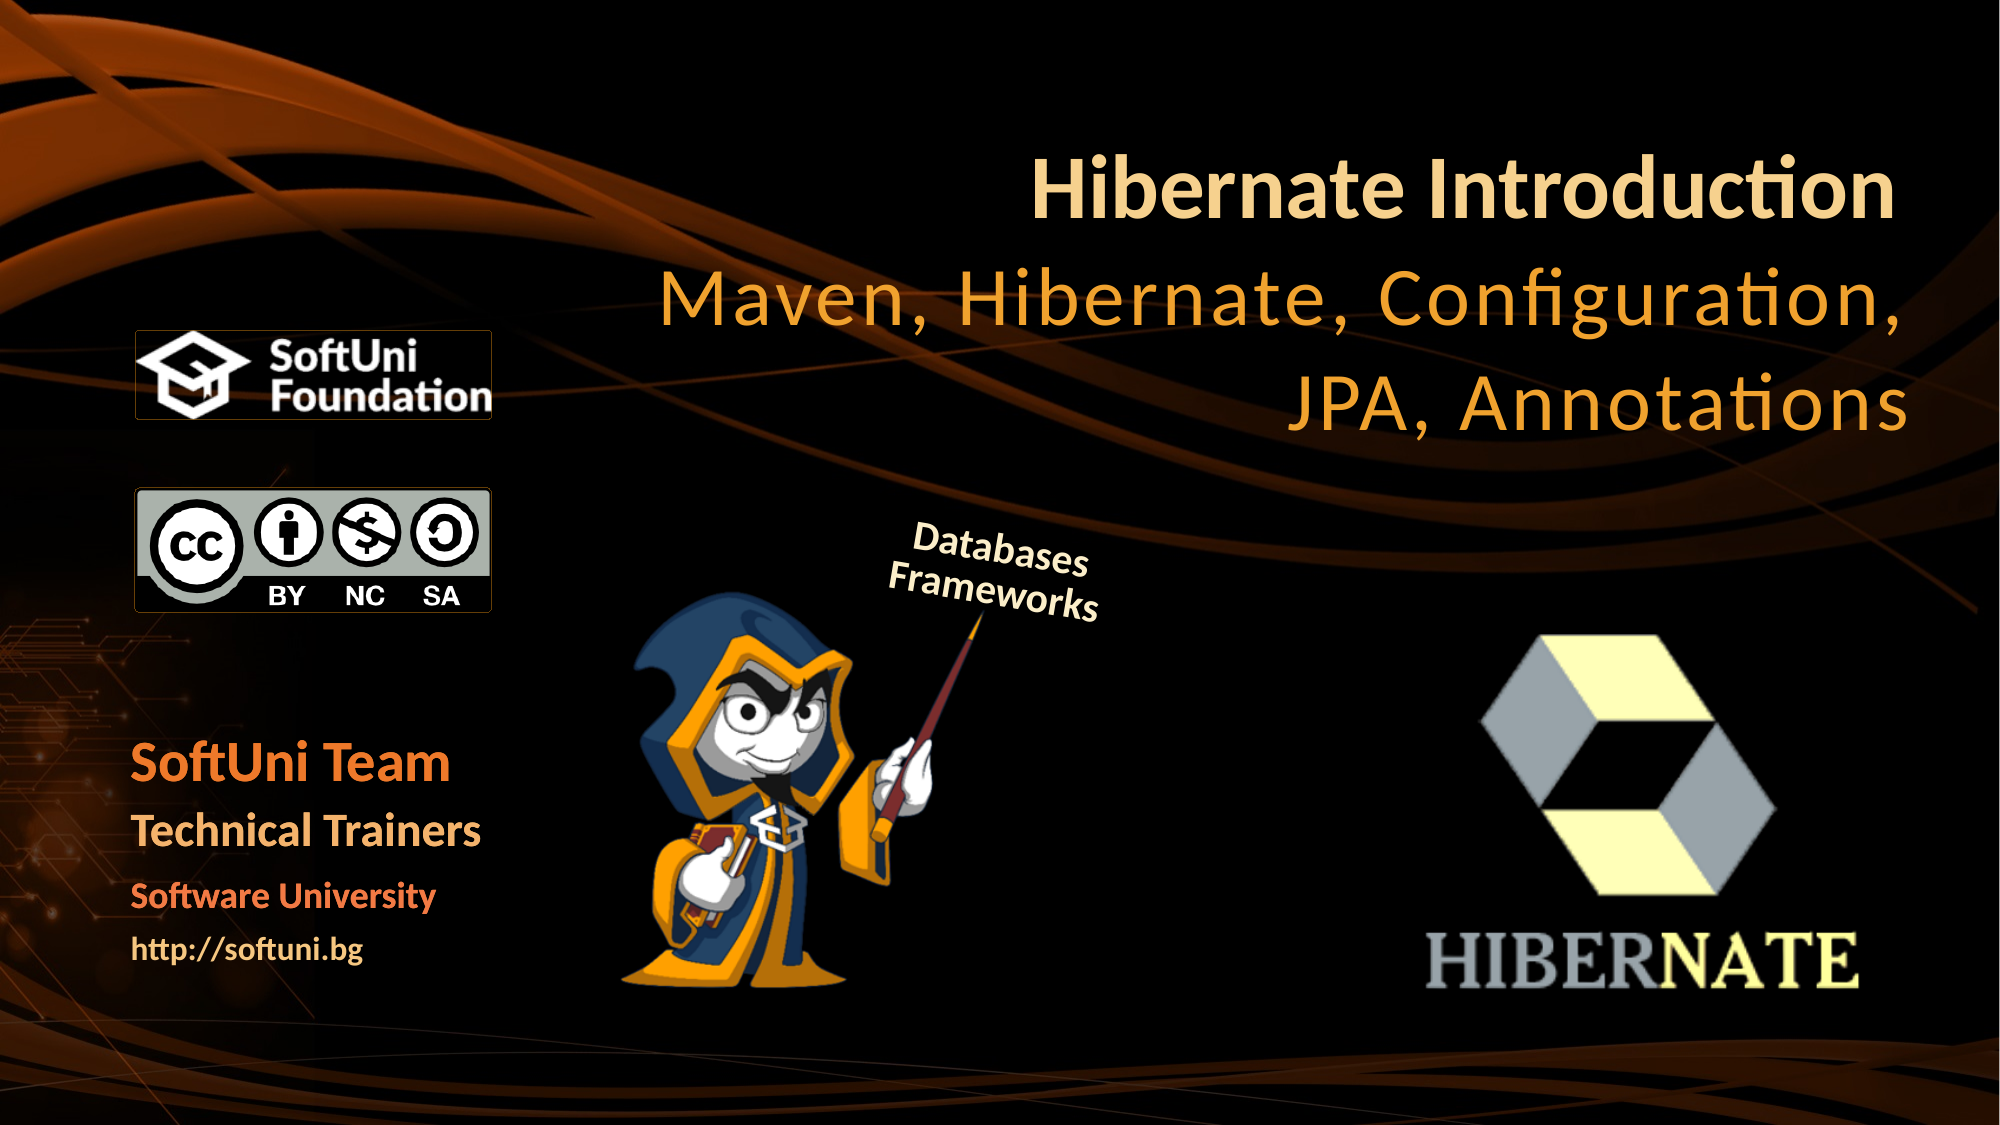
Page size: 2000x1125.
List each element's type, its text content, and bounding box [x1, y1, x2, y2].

picture [0, 0, 2000, 1125]
subtitle Maven, Hibernate, Configuration, JPA, Annotations [537, 237, 1910, 475]
title Hibernate Introduction [887, 107, 1898, 237]
text_box Technical Trainers [124, 789, 585, 862]
text_box Software University [124, 862, 585, 918]
text_box http://softuni.bg [124, 918, 585, 973]
text_box SoftUni Team [124, 713, 585, 789]
text_box Databases Frameworks [872, 501, 1131, 642]
